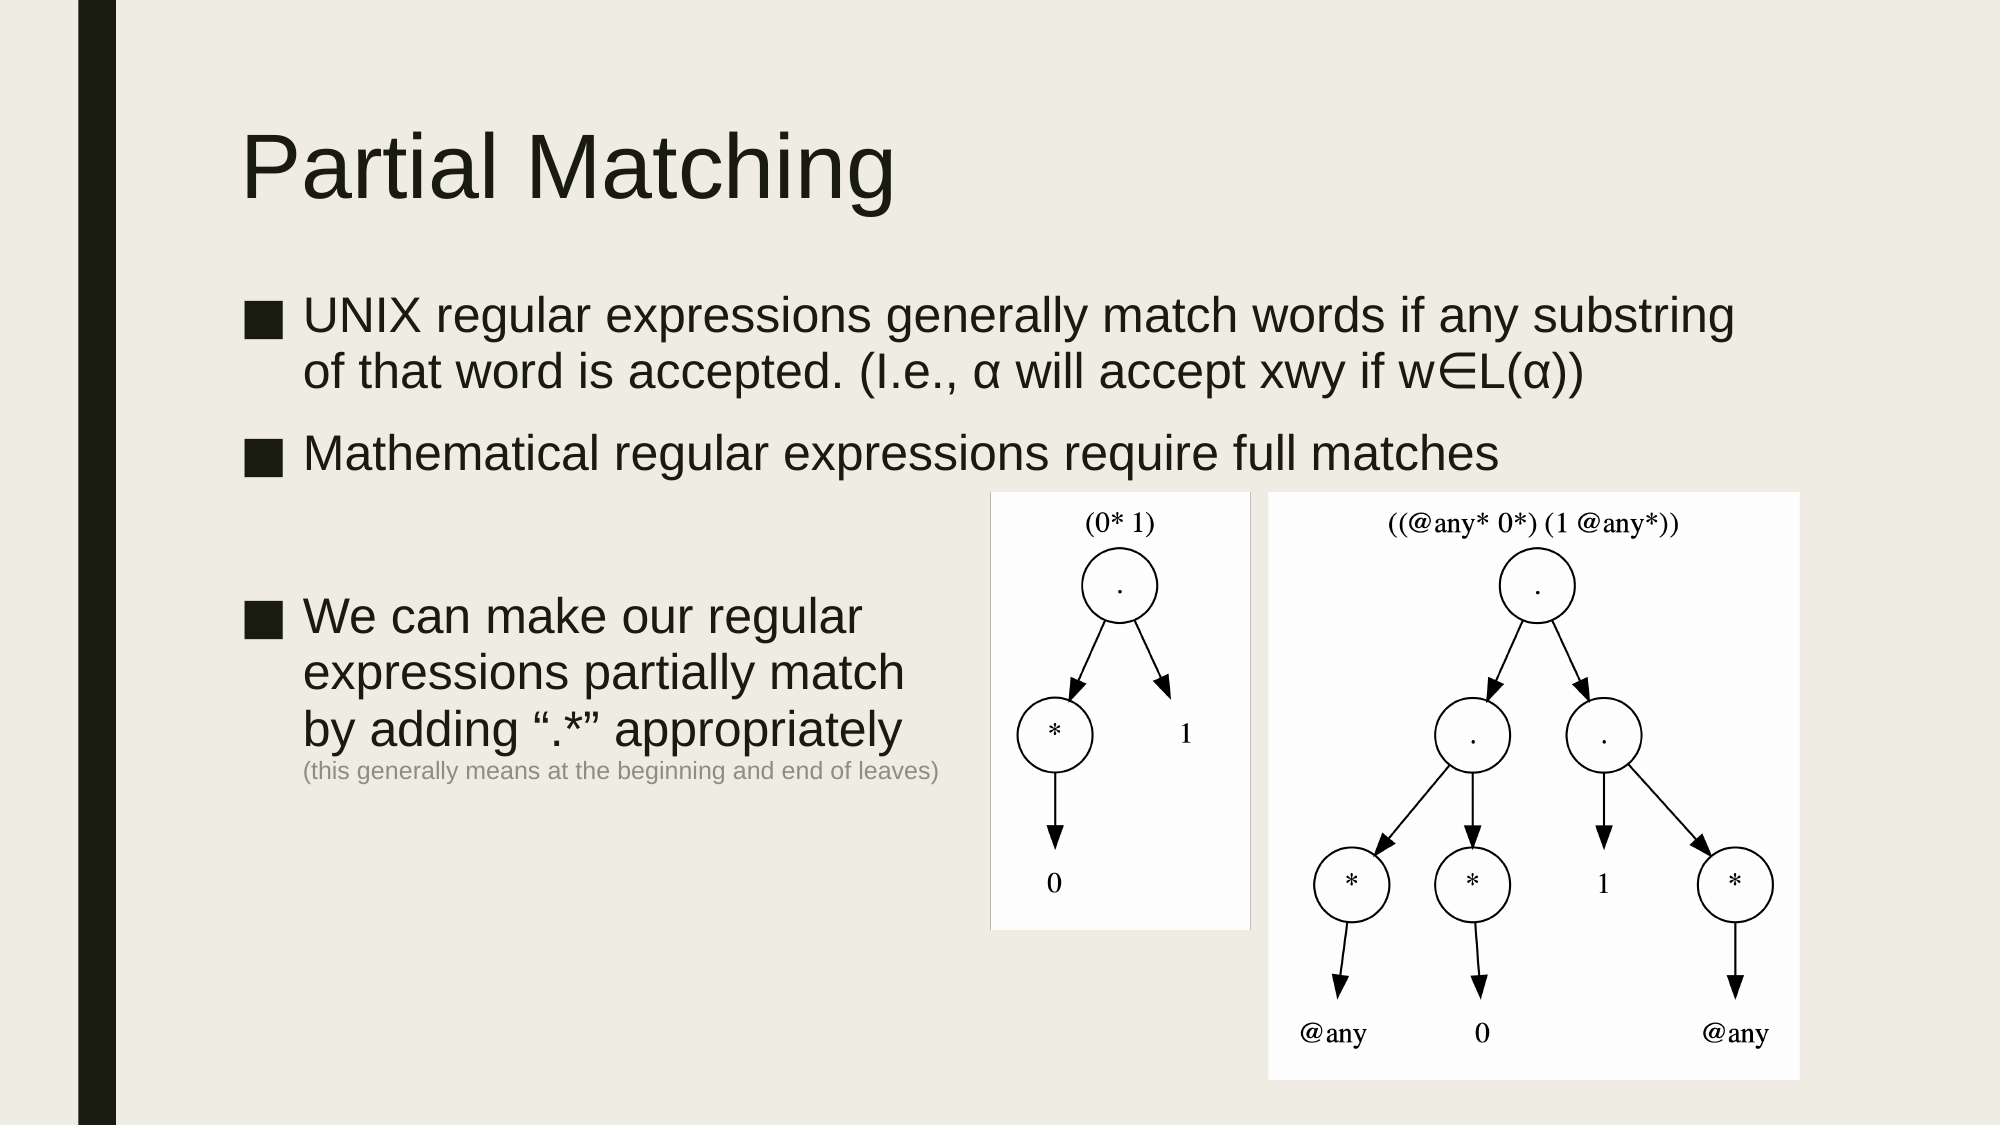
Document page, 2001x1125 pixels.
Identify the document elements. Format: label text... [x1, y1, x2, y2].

picture [989, 492, 1251, 930]
list UNIX regular expressions generally match words if any substring of that word is accepted. (I.e., α will accept xwy if w∈L(α)) Mathematical regular expressions require full matches We can make our regular expressions partially match by adding “.*” appropriately (this generally means at the beginning and end of leaves) [225, 279, 928, 1030]
text_box [928, 279, 1800, 1030]
title Partial Matching [225, 112, 1800, 231]
picture [1268, 492, 1800, 1080]
